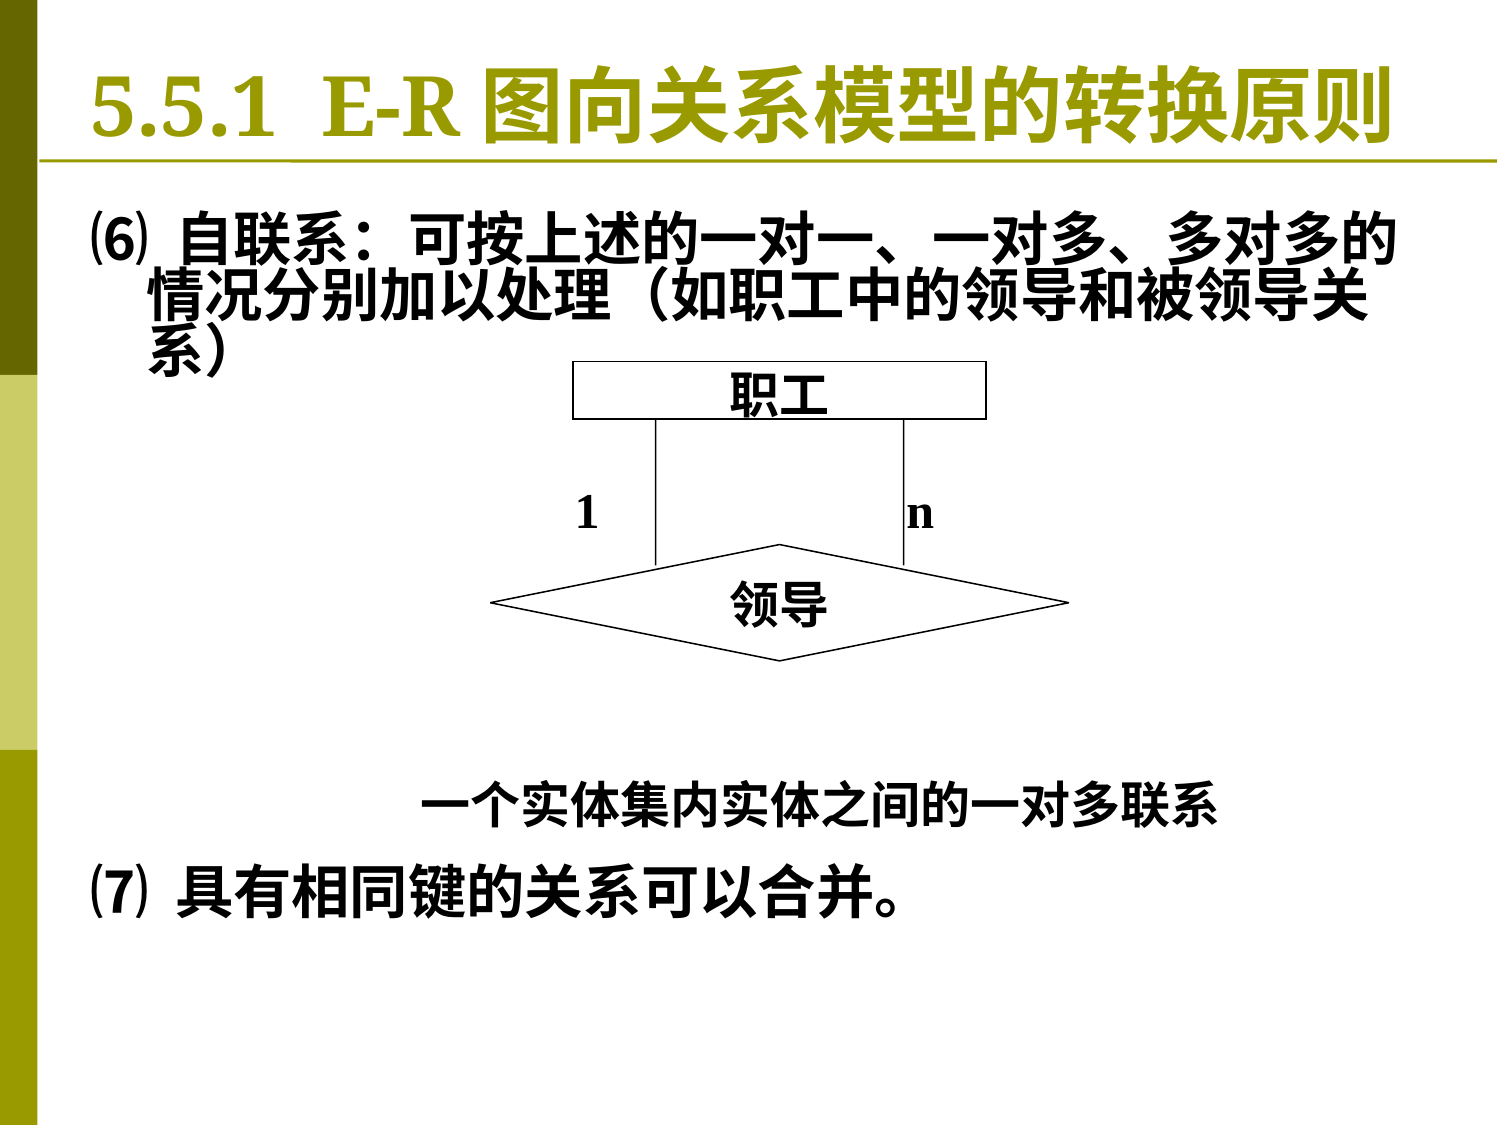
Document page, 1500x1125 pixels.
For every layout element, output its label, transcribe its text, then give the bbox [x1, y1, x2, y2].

title 5.5.1 E-R图向关系模型的转换原则 [75, 45, 1425, 161]
list ⑹ 自联系：可按上述的一对一、一对多、多对多的情况分别加以处理（如职工中的领导和被领导关系） ⑺ 具有相同键的关系可以合并。 [75, 208, 1425, 1038]
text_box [407, 361, 1235, 847]
